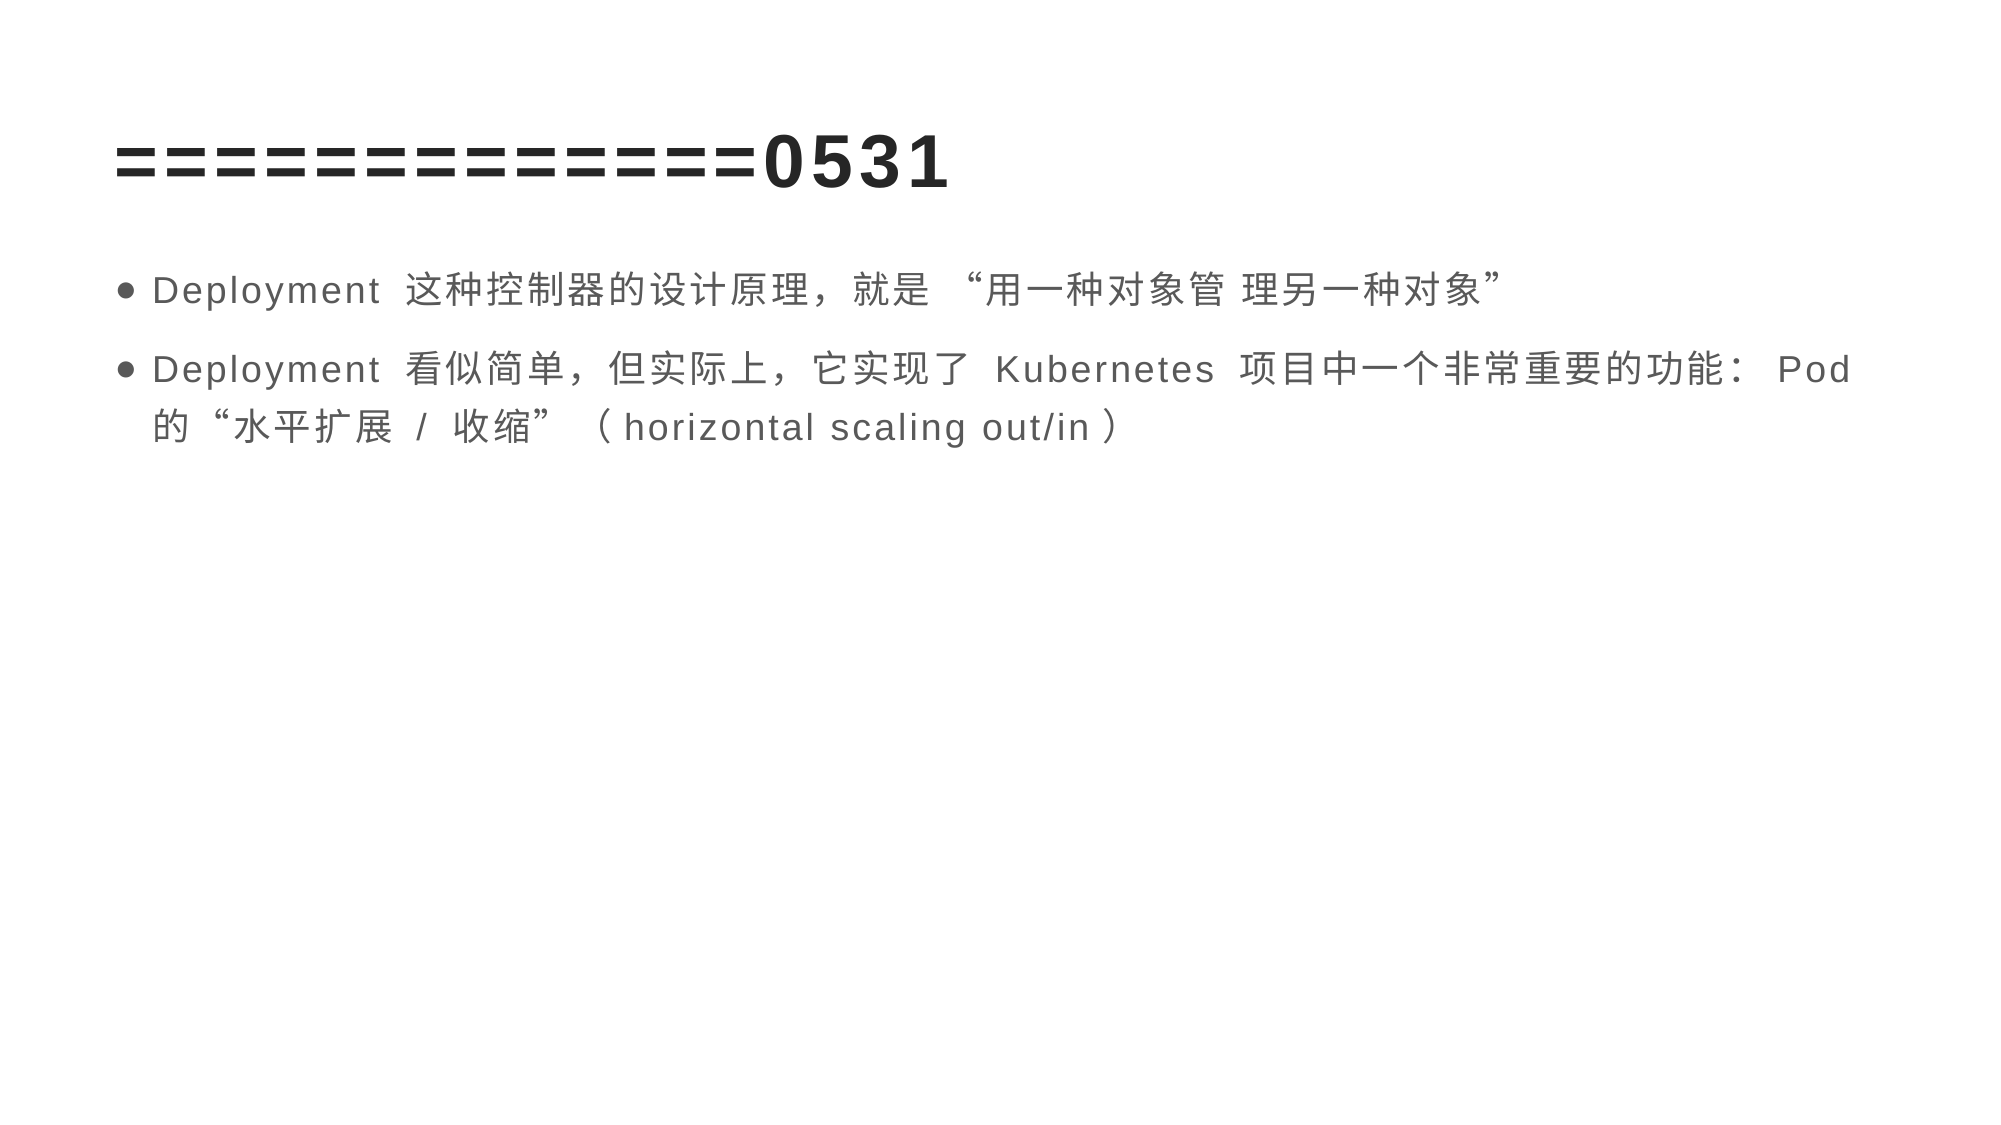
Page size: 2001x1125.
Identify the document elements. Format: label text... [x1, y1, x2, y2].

title =============0531 [99, 99, 1900, 216]
list Deployment 这种控制器的设计原理，就是 “用一种对象管 理另一种对象” Deployment 看似简单，但实际上，它实现了 Kubernetes 项目中一个非常重要的功能：Pod 的“水平扩展 / 收缩”（horizontal scaling out/in） [99, 244, 1900, 1026]
